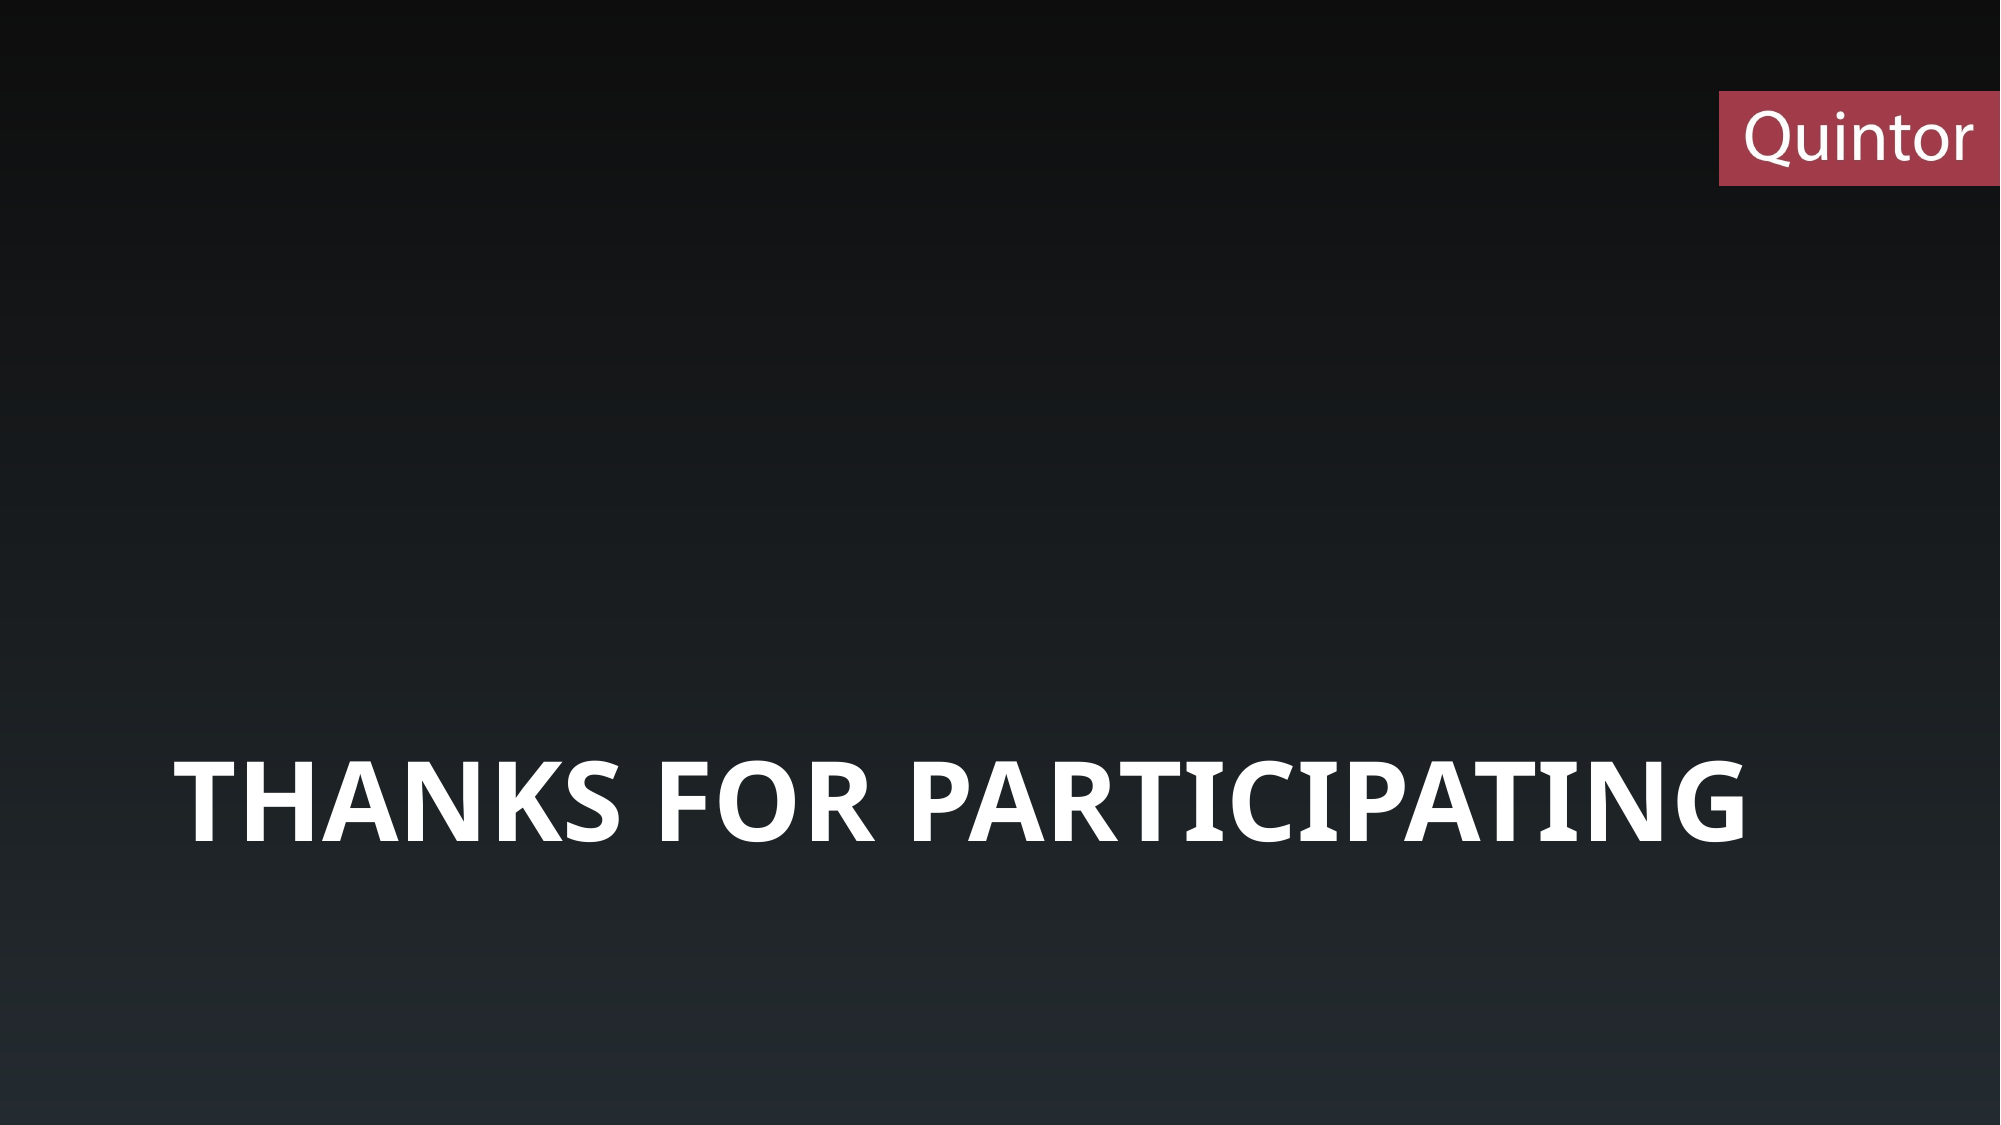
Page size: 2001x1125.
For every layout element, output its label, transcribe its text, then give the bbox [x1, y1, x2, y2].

picture [1719, 91, 2000, 186]
title Thanks for participating [157, 722, 1858, 947]
